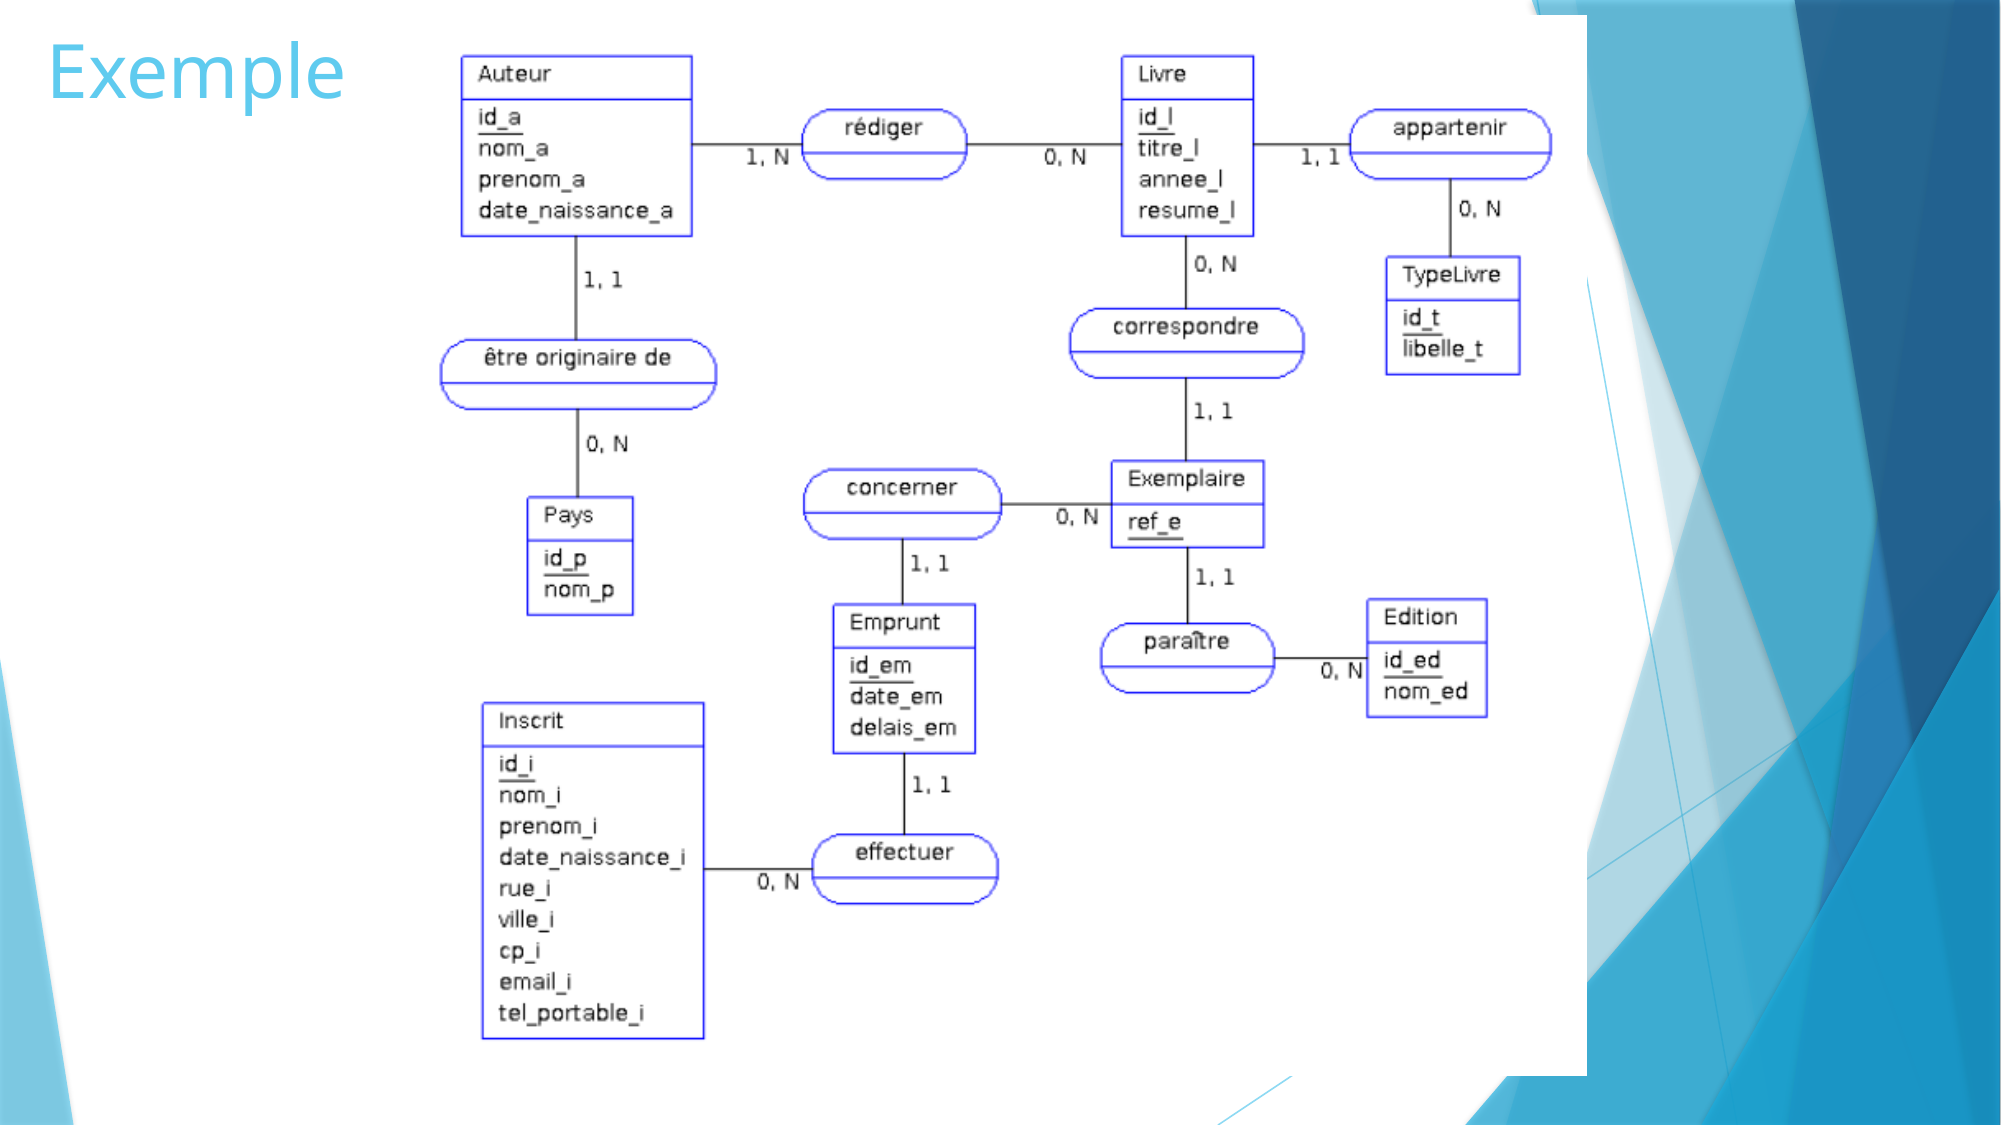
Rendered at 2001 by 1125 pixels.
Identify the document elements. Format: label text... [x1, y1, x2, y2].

picture [358, 15, 1587, 1076]
title Exemple [31, 15, 358, 134]
